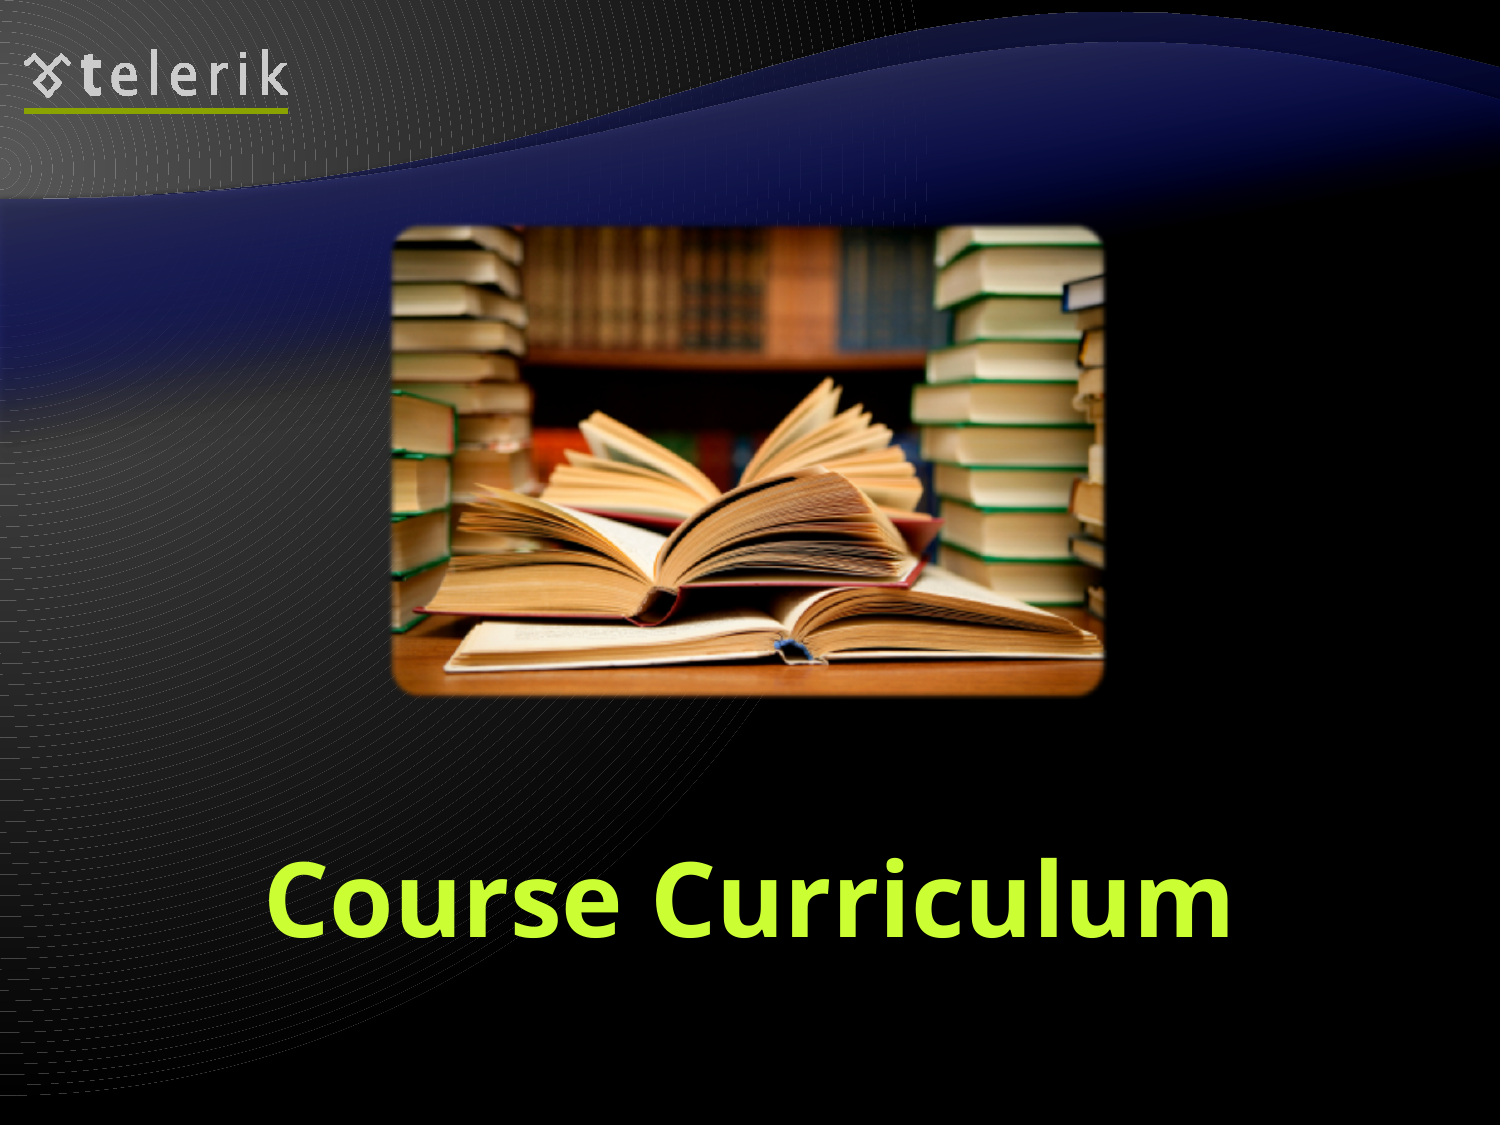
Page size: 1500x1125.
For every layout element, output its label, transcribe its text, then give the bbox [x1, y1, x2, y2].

picture [24, 49, 288, 114]
picture [387, 221, 1109, 701]
title Course Curriculum [75, 849, 1425, 963]
